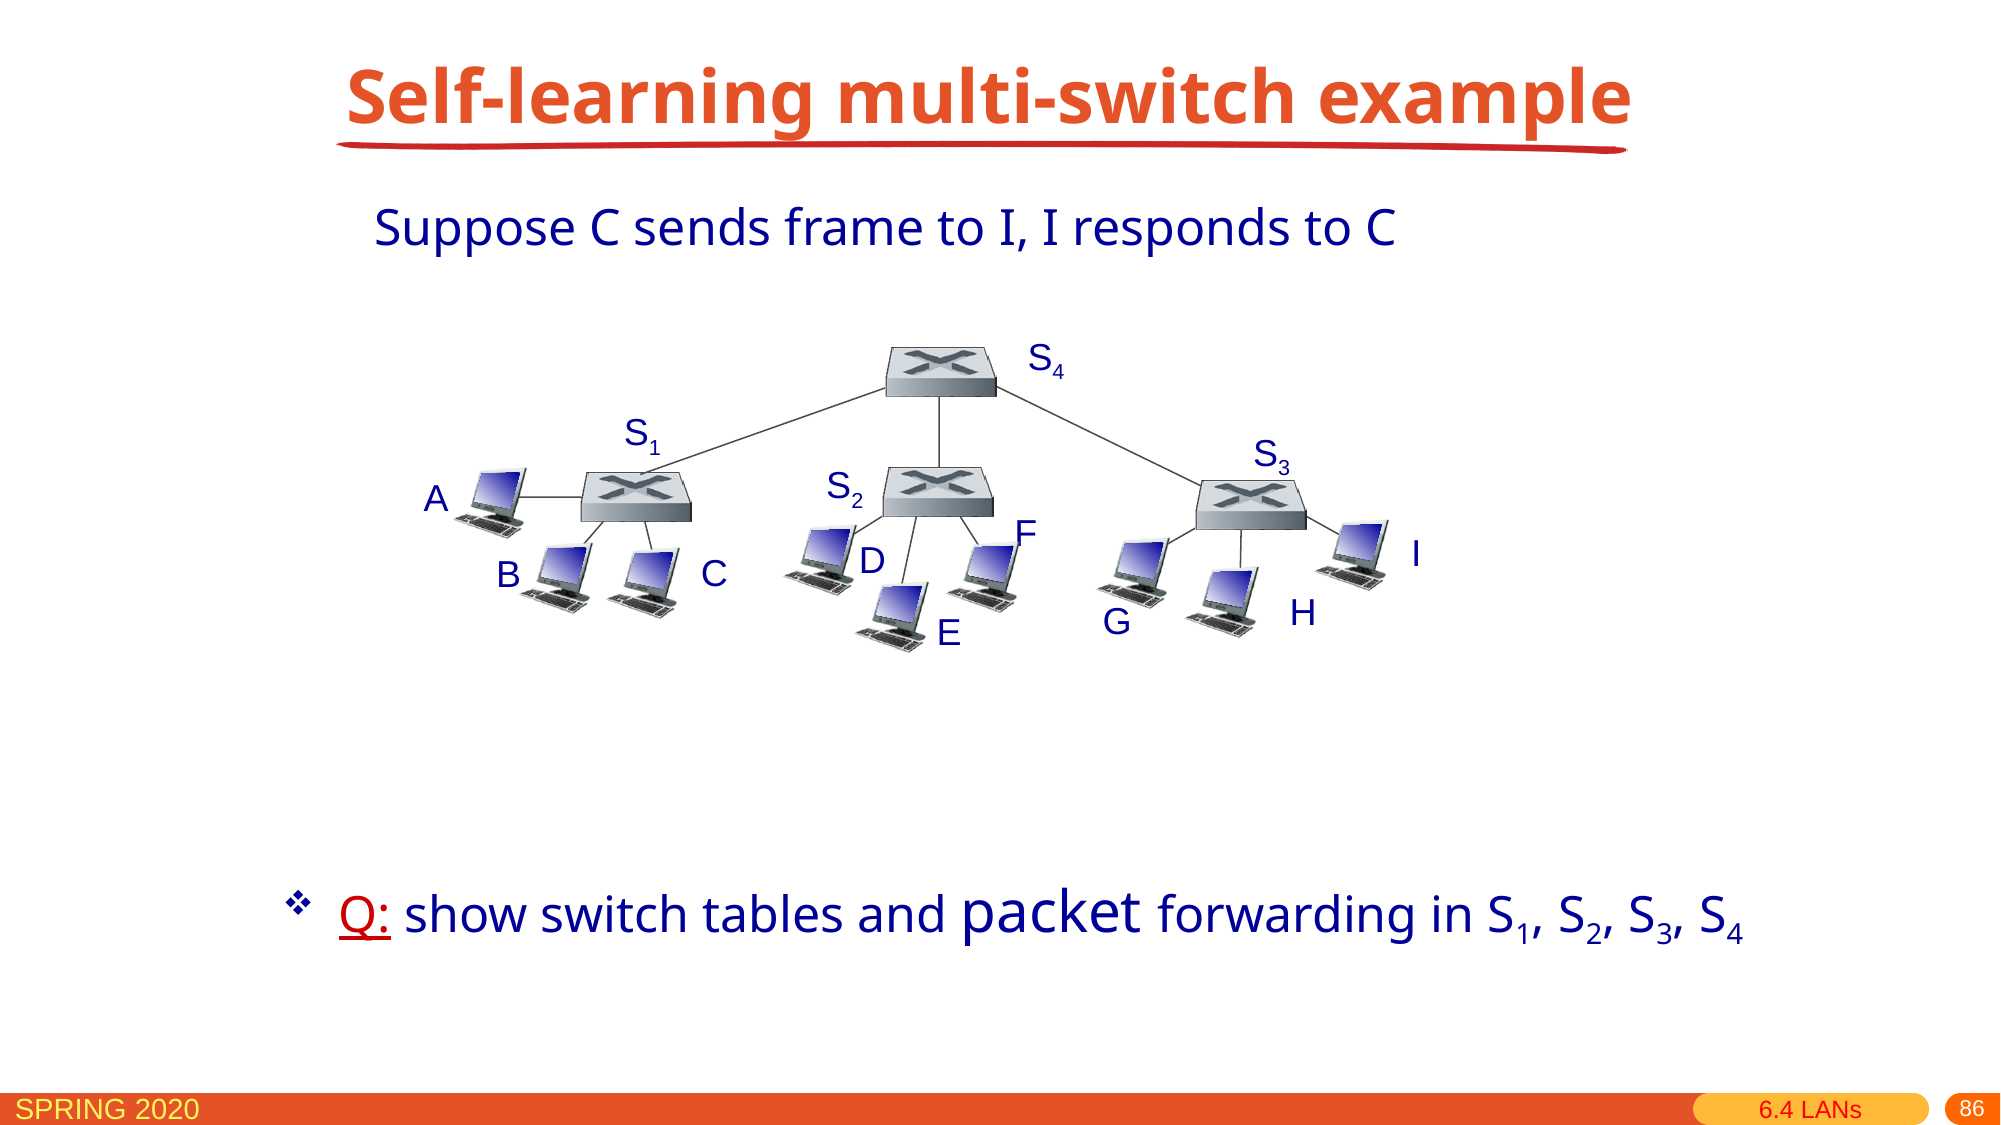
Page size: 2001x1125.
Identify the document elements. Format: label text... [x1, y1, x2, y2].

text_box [407, 400, 635, 625]
list Suppose C sends frame to I, I responds to C [359, 187, 1635, 299]
title Self-learning multi-switch example [331, 0, 1674, 188]
picture [330, 137, 1643, 158]
text_box Q: show switch tables and packet forwarding in S1, S2, S3, S4 [267, 869, 1804, 1068]
text_box 6.4 LANs [1744, 1086, 1910, 1125]
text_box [640, 325, 1438, 662]
